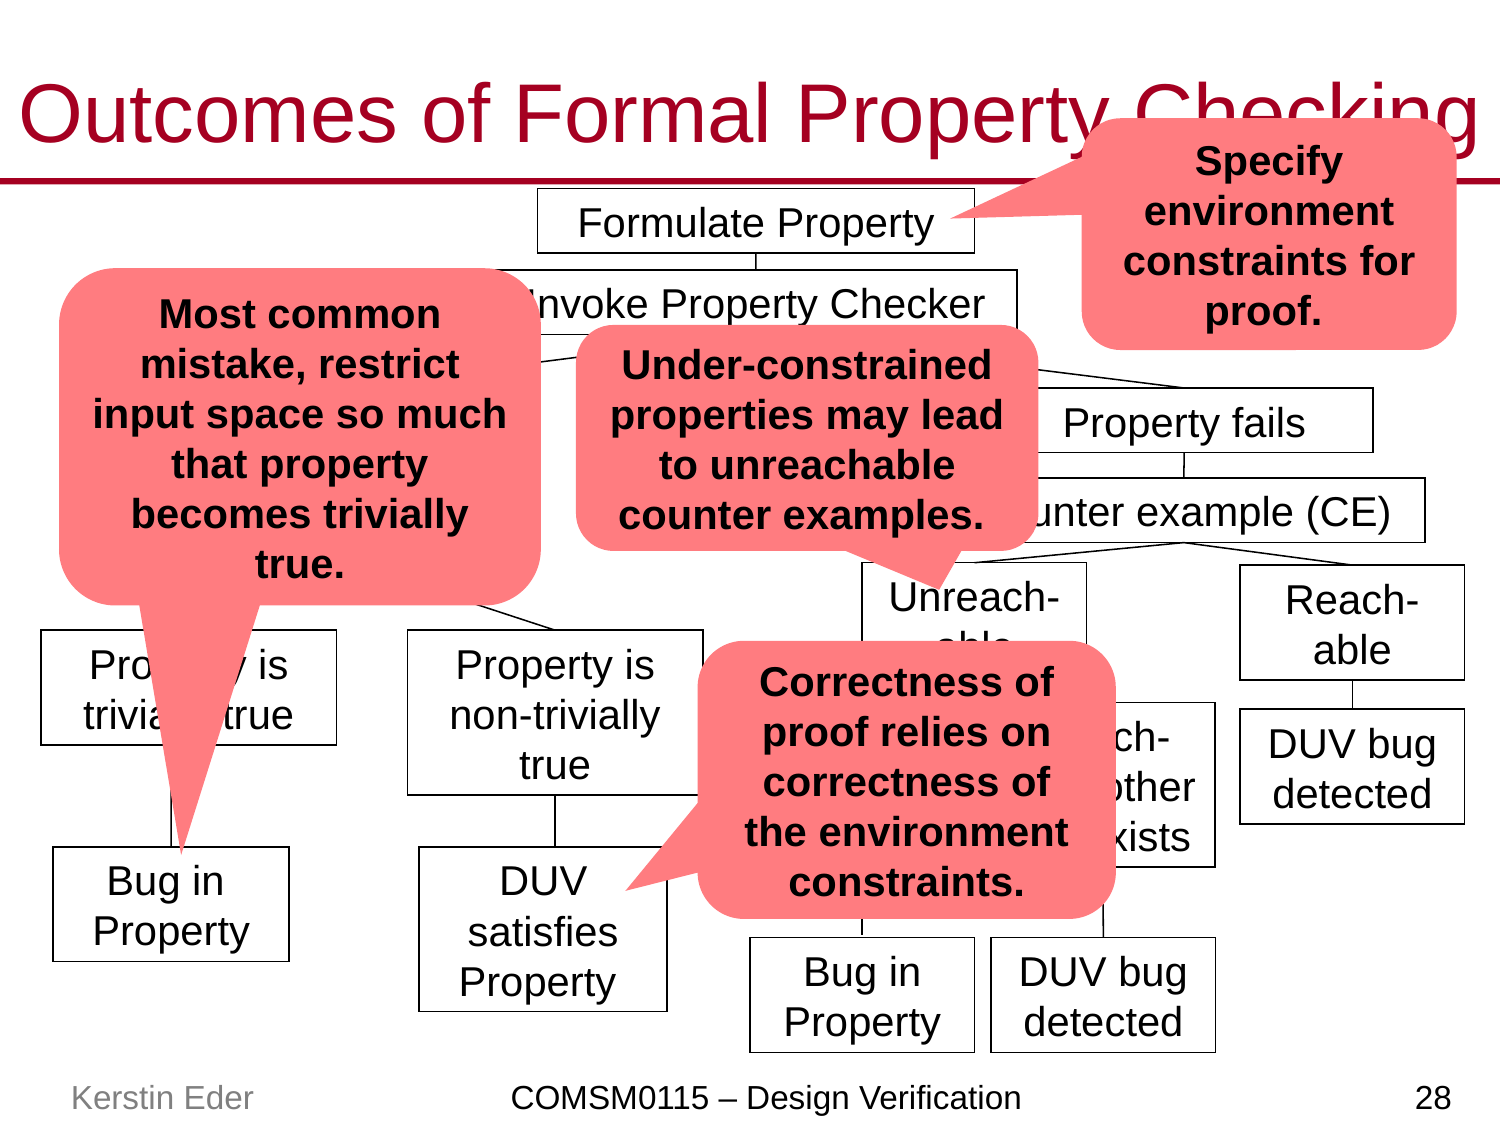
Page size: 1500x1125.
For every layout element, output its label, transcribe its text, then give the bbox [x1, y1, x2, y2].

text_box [1186, 543, 1353, 566]
text_box Counter example (CE) [1028, 477, 1425, 543]
text_box Bug in Property [53, 846, 290, 962]
text_box Under-constrained properties may lead to unreachable counter examples. [590, 324, 1025, 333]
text_box DUV satisfies Property [419, 846, 668, 1012]
text_box Reach-able other CE exists [1116, 702, 1216, 868]
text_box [974, 678, 1104, 703]
text_box Property fails [1039, 387, 1374, 453]
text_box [974, 543, 1185, 563]
text_box Correctness of proof relies on correctness of the environment constraints. [625, 640, 1116, 919]
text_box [336, 335, 753, 389]
text_box Unreach-able [862, 562, 1087, 643]
text_box Most common mistake, restrict input space so much that property becomes trivially true. [58, 268, 541, 856]
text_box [755, 335, 1185, 389]
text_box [335, 559, 556, 631]
text_box DUV bug detected [1240, 709, 1465, 824]
text_box Invoke Property Checker [499, 269, 1018, 333]
text_box Property is trivially true [41, 630, 162, 745]
text_box Reach-able [1240, 565, 1465, 680]
text_box Under-constrained properties may lead to unreachable counter examples. [575, 397, 1039, 590]
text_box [188, 559, 333, 631]
text_box Specify environment constraints for proof. [950, 118, 1457, 351]
text_box DUV bug detected [991, 937, 1216, 1053]
text_box Property is trivially true [217, 640, 337, 745]
text_box Property is non-trivially true [407, 630, 703, 796]
text_box Bug in Property [750, 937, 975, 1053]
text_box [861, 678, 973, 701]
text_box Formulate Property [537, 188, 975, 253]
title Outcomes of Formal Property Checking [0, 44, 1500, 175]
